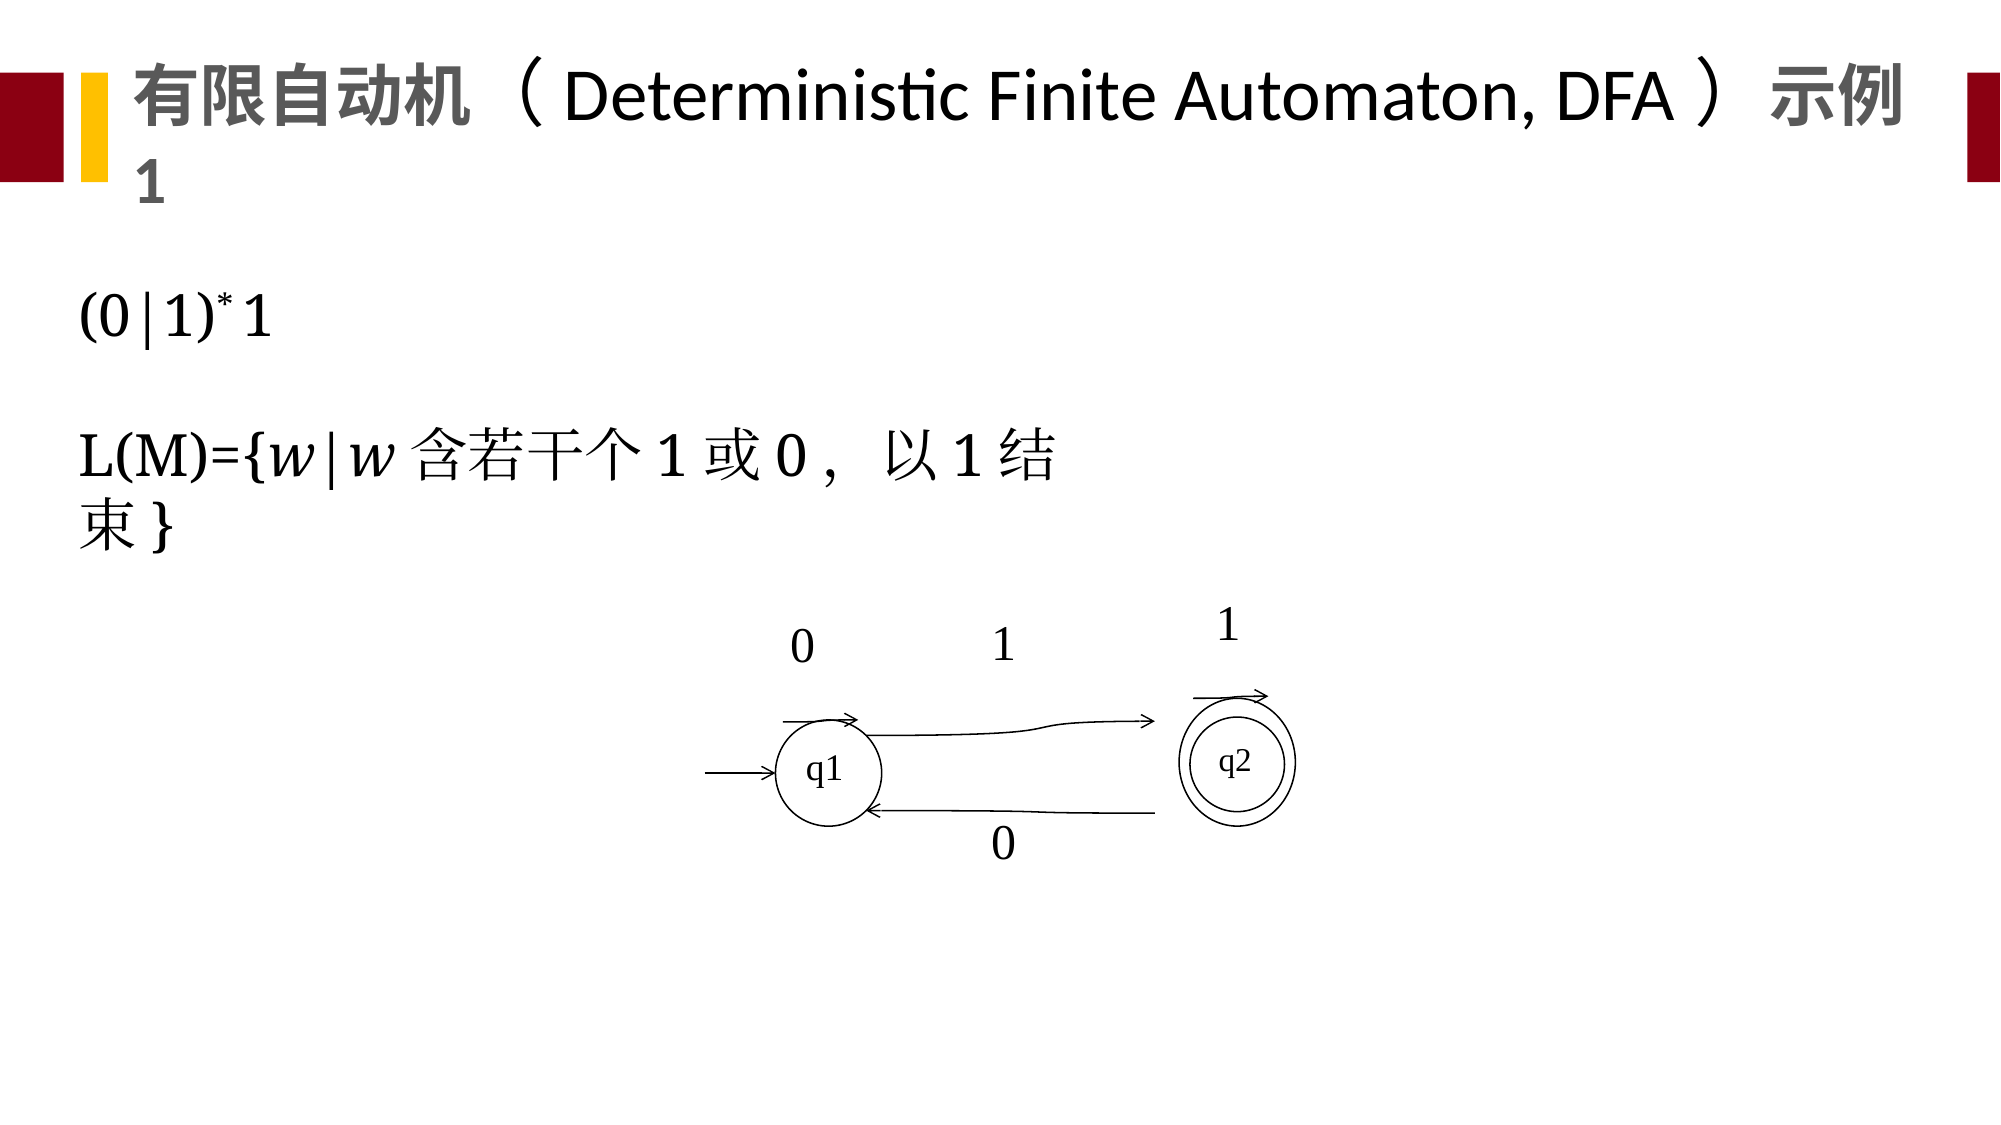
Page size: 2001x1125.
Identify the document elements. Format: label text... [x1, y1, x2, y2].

text_box [0, 71, 65, 183]
text_box (0|1)* 1 L(M)={w|w含若干个1或0，以1结束} [63, 202, 1162, 636]
text_box [80, 71, 109, 183]
text_box 有限自动机（Deterministic Finite Automaton, DFA）示例1 [132, 45, 1944, 217]
text_box [1966, 71, 2000, 183]
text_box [704, 582, 1296, 879]
